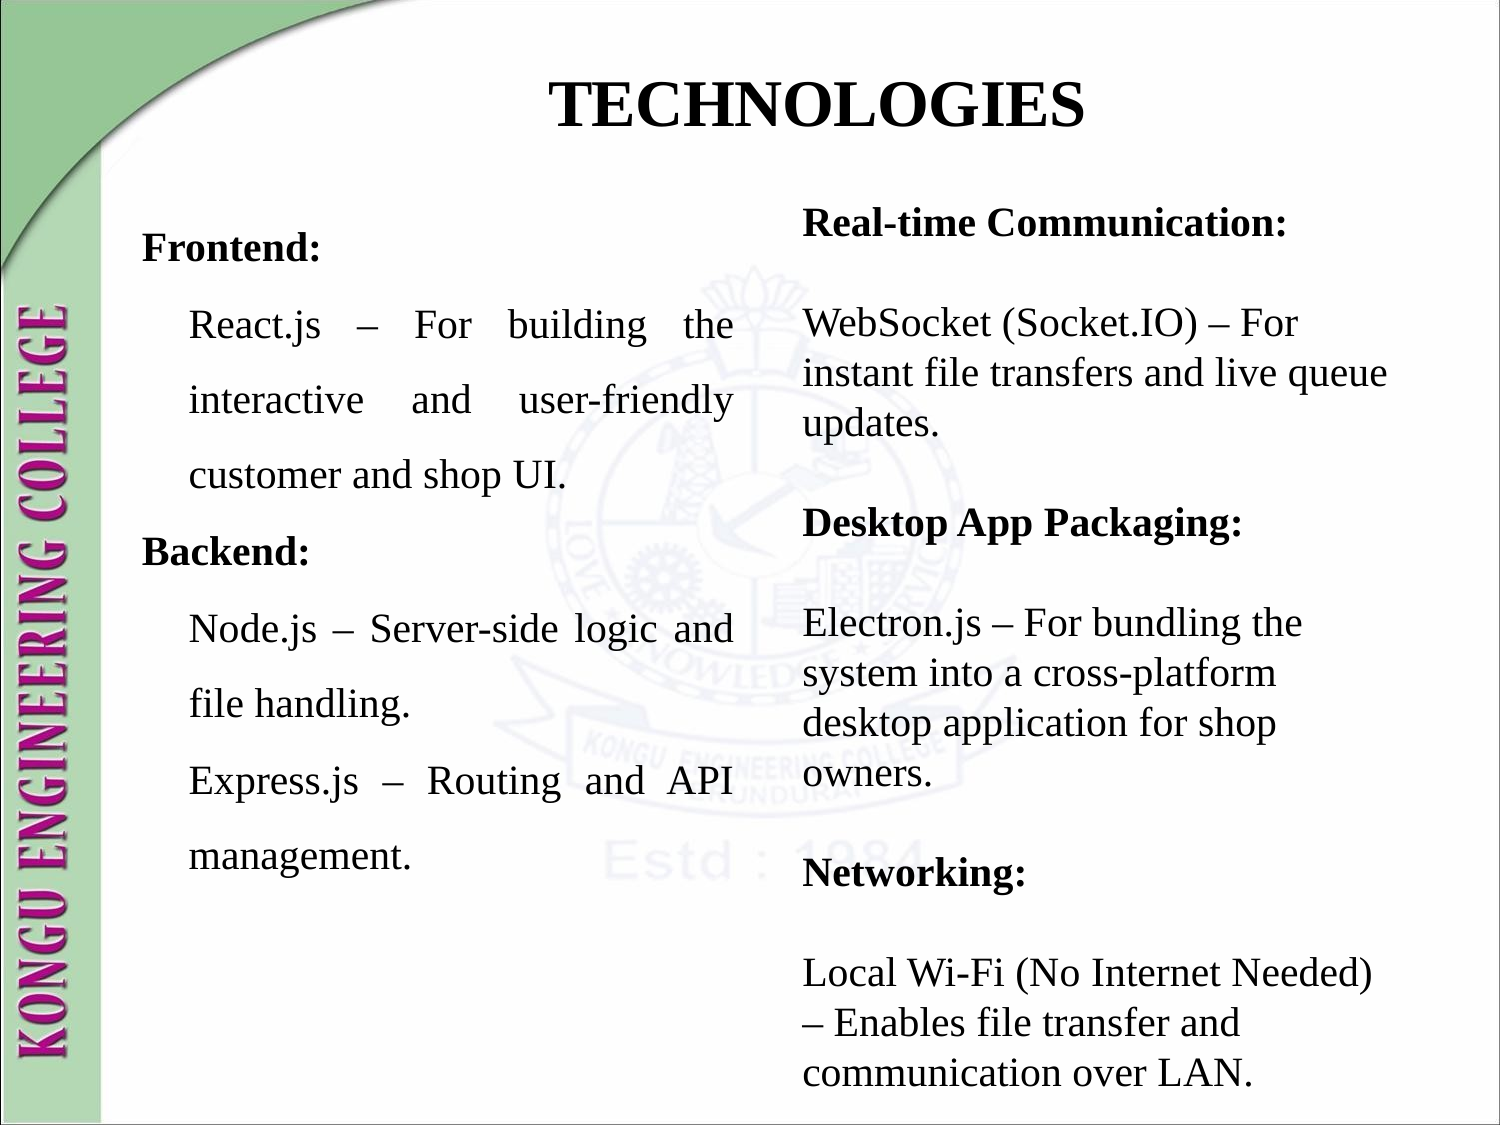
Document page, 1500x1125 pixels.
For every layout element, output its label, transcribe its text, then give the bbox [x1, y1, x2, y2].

picture [0, 0, 1500, 1125]
title TECHNOLOGIES [302, 50, 1198, 249]
text_box Real-time Communication: WebSocket (Socket.IO) – For instant file transfers and live queue updates. Desktop App Packaging: Electron.js – For bundling the system into a cross-platform desktop application for shop owners. Networking: Local Wi-Fi (No Internet Needed) – Enables file transfer and communication over LAN. [787, 187, 1413, 1125]
text_box Frontend: React.js – For building the interactive and user-friendly customer and shop UI. Backend: Node.js – Server-side logic and file handling. Express.js – Routing and API management. [125, 187, 750, 936]
